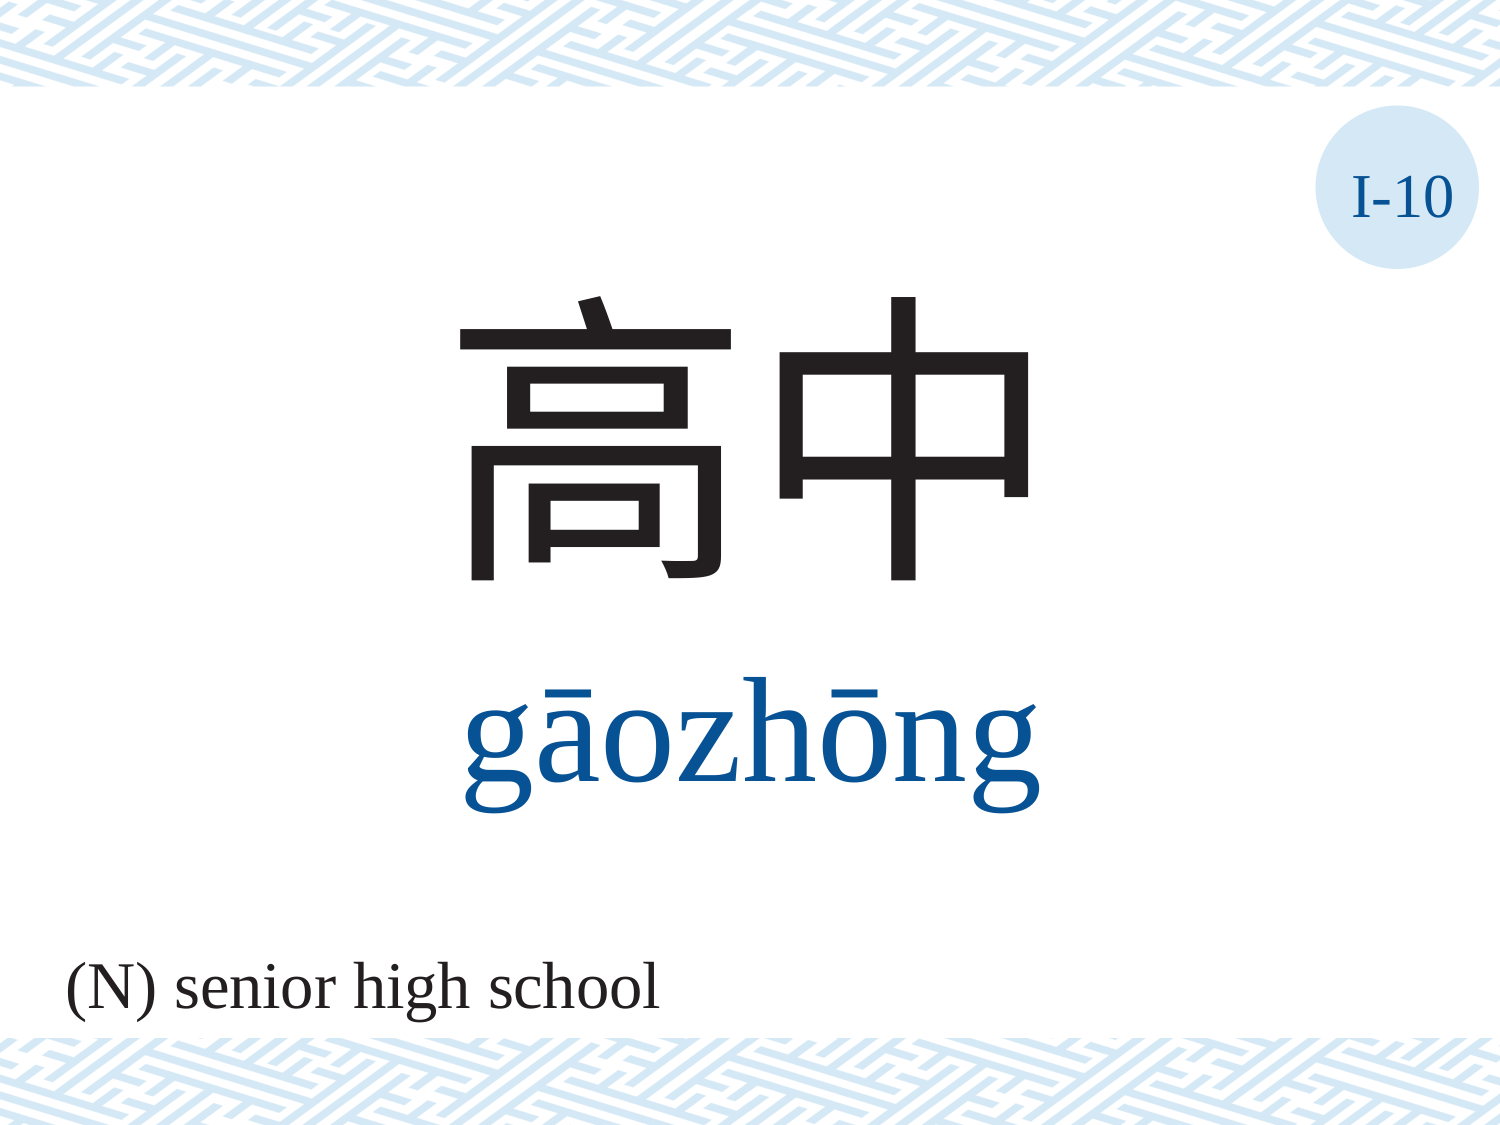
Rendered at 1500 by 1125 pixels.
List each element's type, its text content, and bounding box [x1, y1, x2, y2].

picture [0, 0, 1500, 1125]
text_box I-10 高中 gāozhōng [439, 154, 1456, 812]
text_box (N) senior high school [62, 942, 666, 1023]
